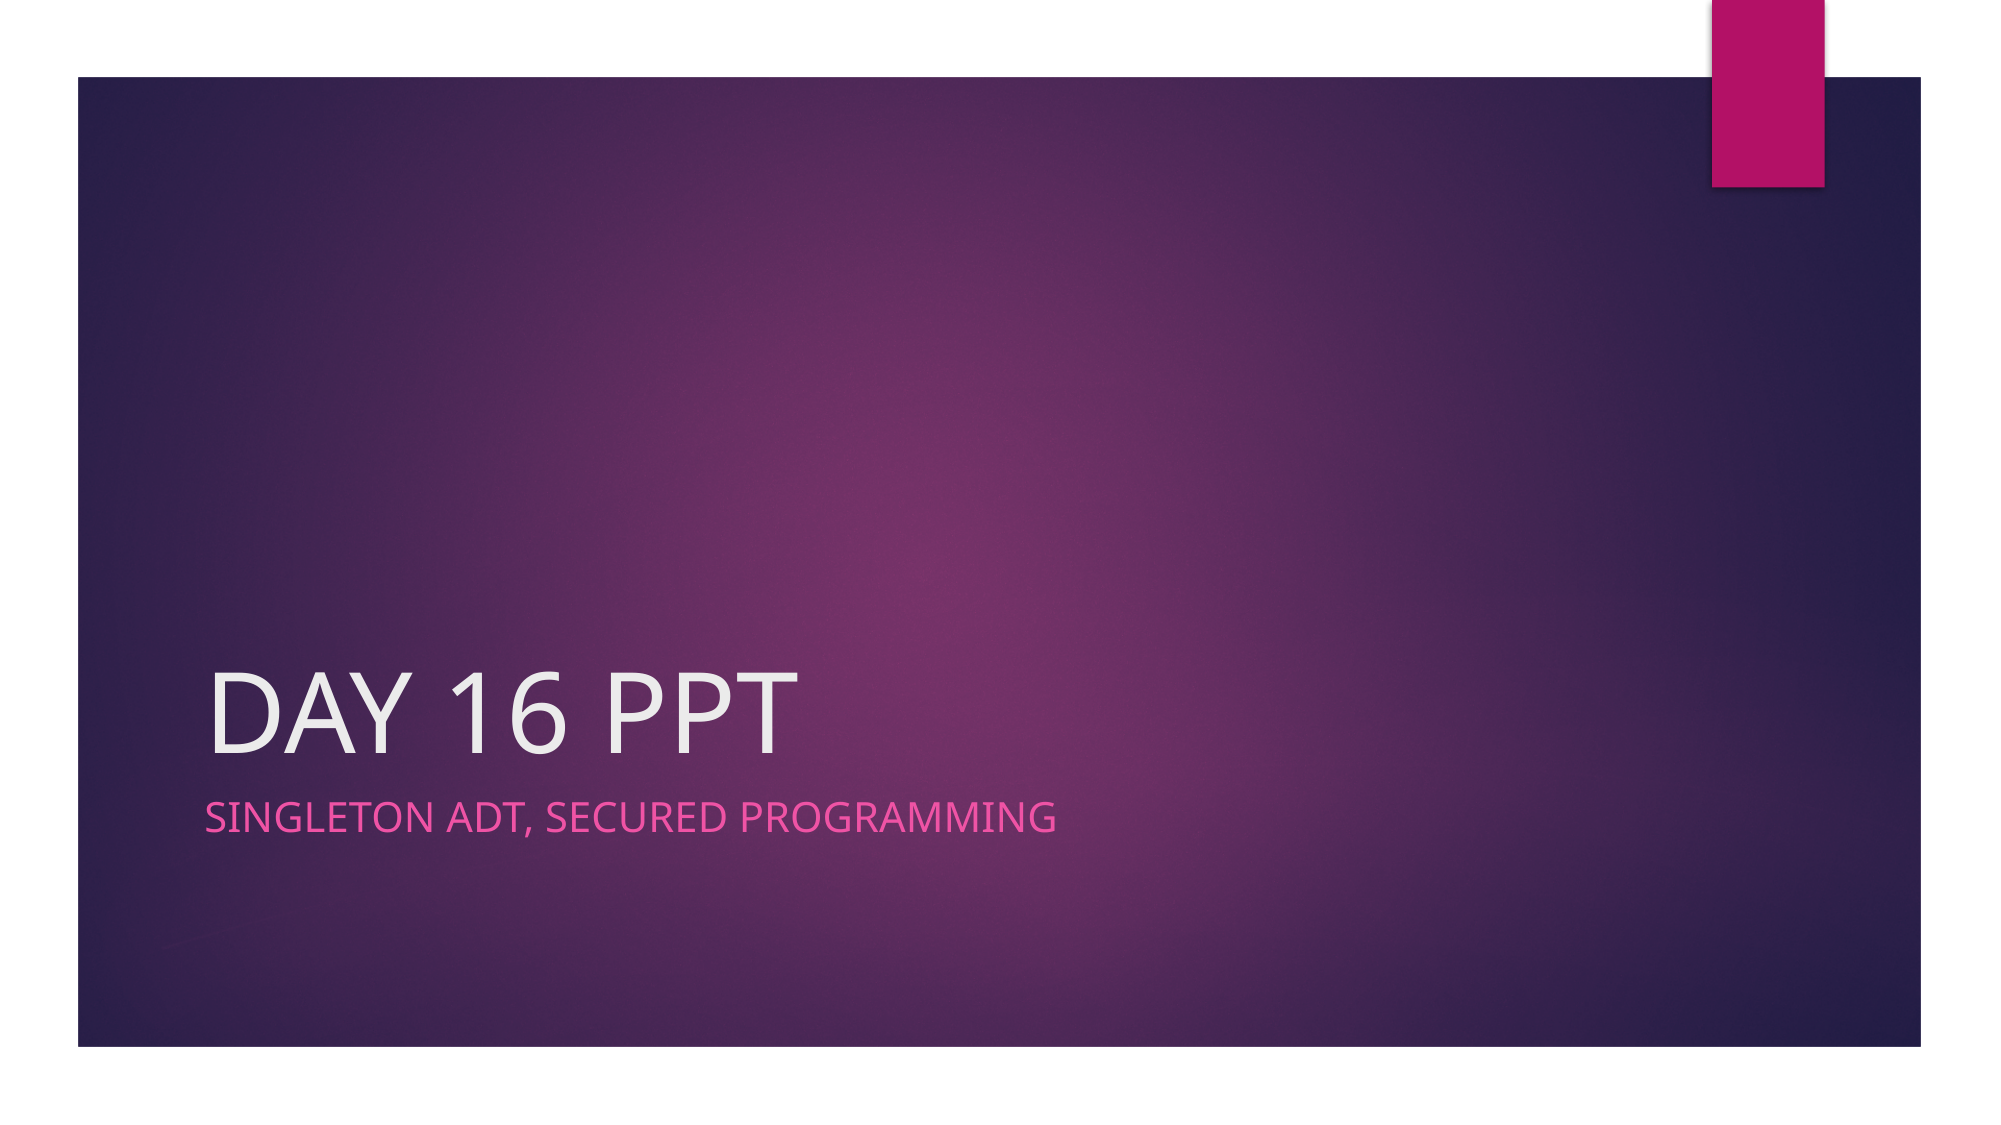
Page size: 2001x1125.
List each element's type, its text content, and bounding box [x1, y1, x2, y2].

title DAY 16 PPT [189, 344, 1638, 783]
subtitle SINGLETON ADT, SECURED PROGRAMMING [189, 783, 1638, 925]
